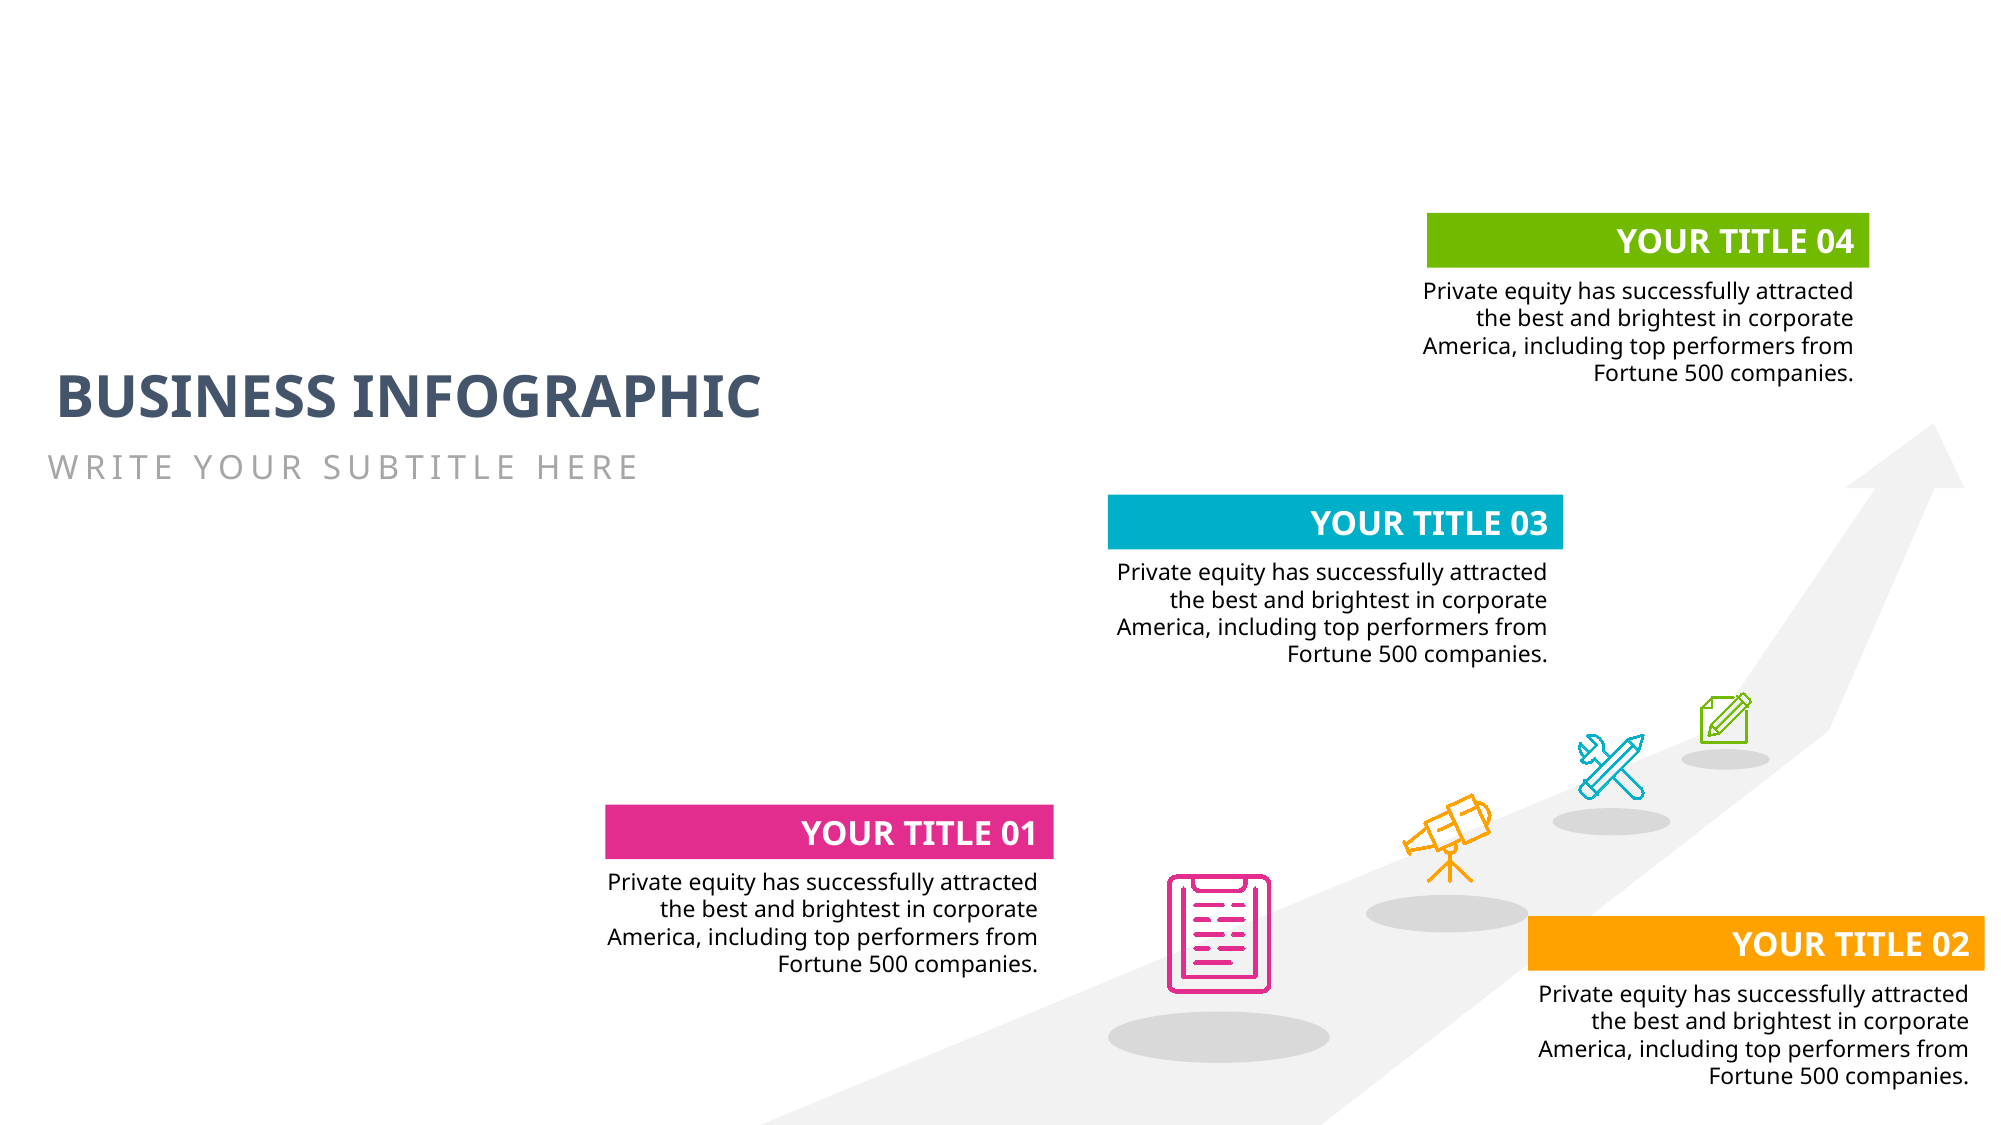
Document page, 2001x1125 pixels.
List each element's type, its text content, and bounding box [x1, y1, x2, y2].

text_box [1552, 808, 1671, 836]
text_box YOUR TITLE 03 [1107, 494, 1564, 550]
text_box WRITE YOUR SUBTITLE HERE [33, 439, 653, 494]
text_box YOUR TITLE 02 [1528, 916, 1985, 971]
text_box [1107, 1011, 1330, 1063]
text_box [1578, 734, 1645, 800]
text_box Private equity has successfully attracted the best and brightest in corporate America, including top performers from Fortune 500 companies. [1518, 971, 1985, 1097]
text_box [1681, 749, 1770, 770]
text_box YOUR TITLE 04 [1427, 212, 1870, 268]
text_box [1402, 793, 1492, 883]
text_box BUSINESS INFOGRAPHIC [40, 352, 778, 437]
text_box [1714, 699, 1741, 727]
text_box [1366, 894, 1529, 933]
text_box [1725, 423, 1965, 730]
text_box YOUR TITLE 01 [605, 804, 1054, 859]
text_box [1700, 692, 1752, 744]
text_box [760, 730, 1830, 1125]
text_box Private equity has successfully attracted the best and brightest in corporate America, including top performers from Fortune 500 companies. [586, 859, 1054, 985]
text_box [1167, 874, 1271, 994]
text_box Private equity has successfully attracted the best and brightest in corporate America, including top performers from Fortune 500 companies. [1402, 268, 1870, 394]
text_box Private equity has successfully attracted the best and brightest in corporate America, including top performers from Fortune 500 companies. [1096, 550, 1564, 676]
